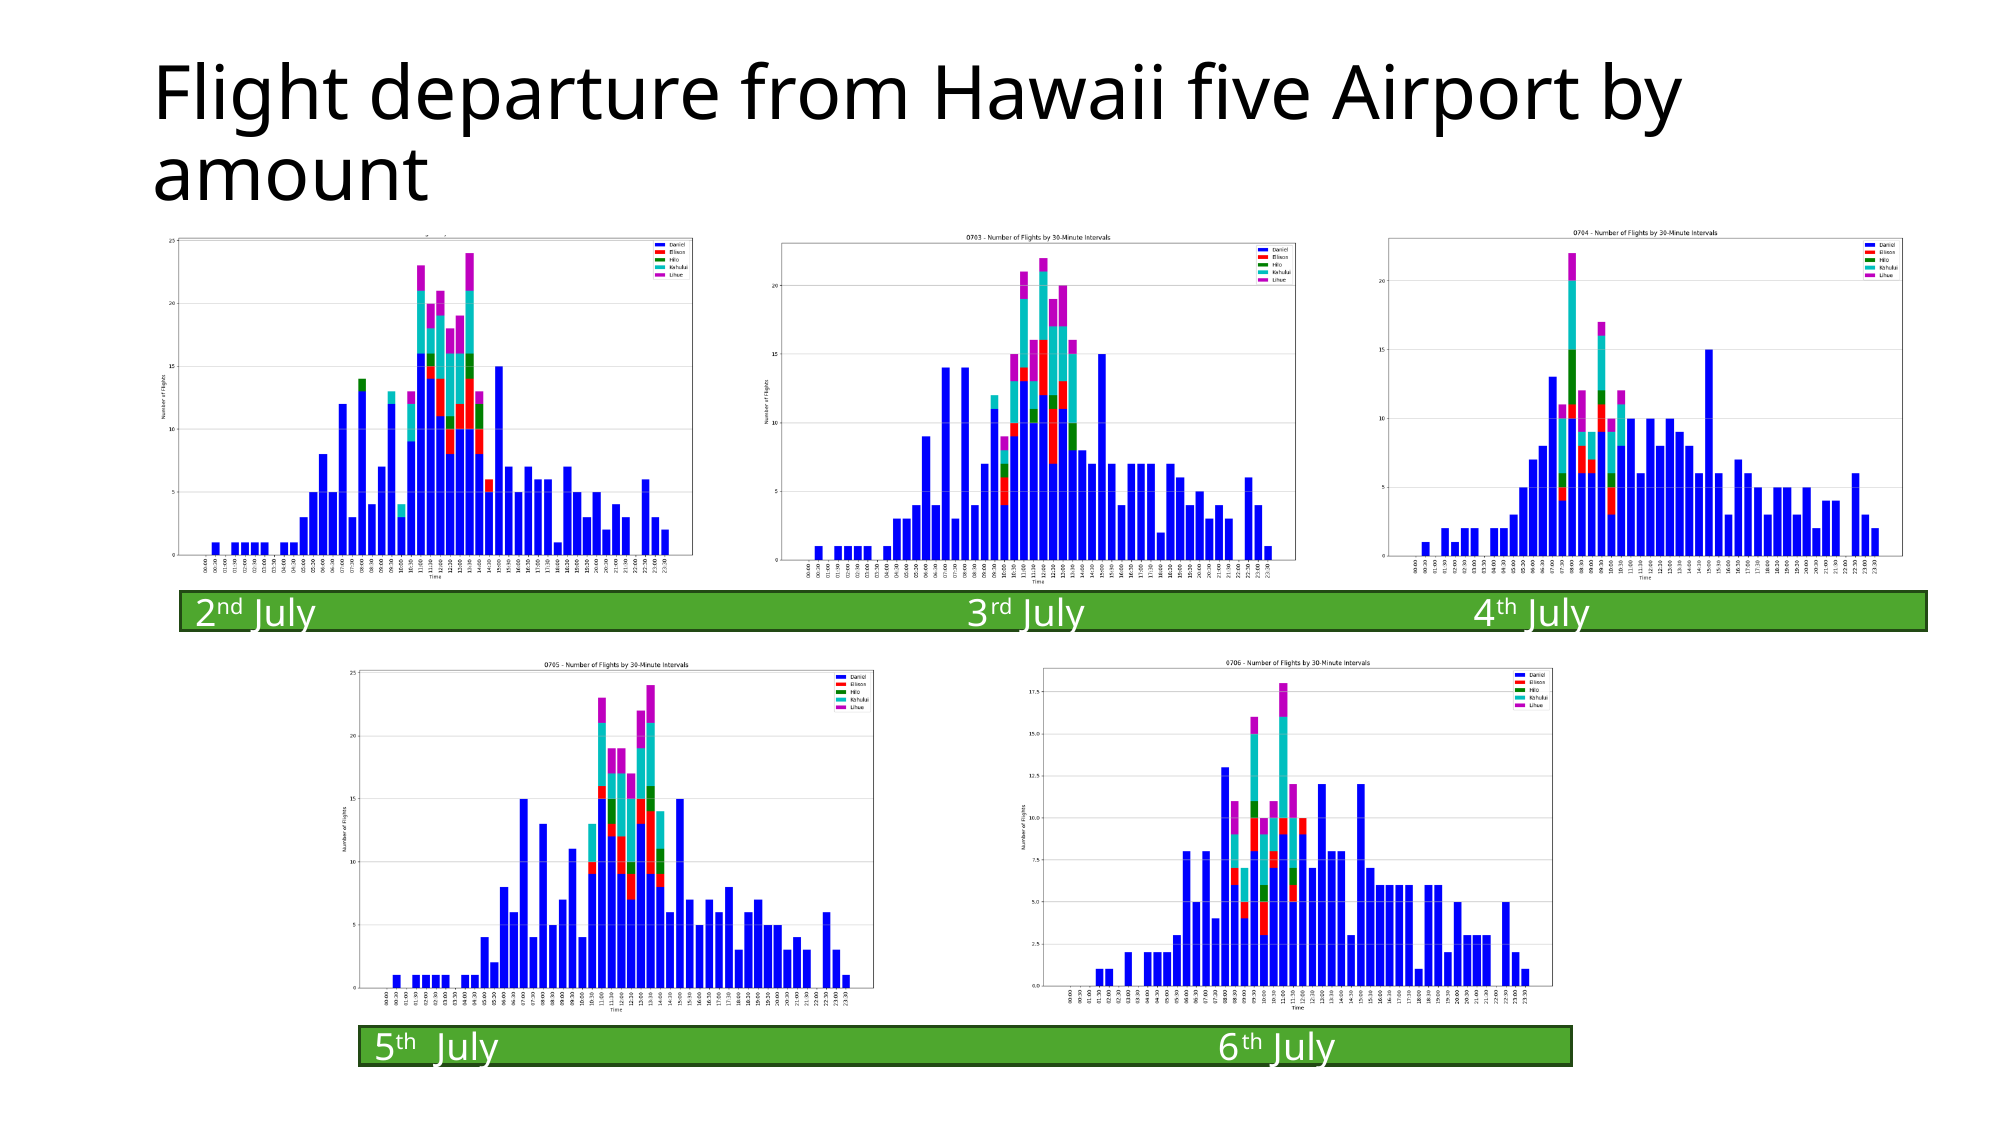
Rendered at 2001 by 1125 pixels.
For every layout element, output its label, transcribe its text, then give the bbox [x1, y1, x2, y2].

picture [1376, 218, 1927, 593]
picture [315, 654, 913, 1012]
text_box 5th July 6th July [358, 1025, 1573, 1067]
picture [999, 654, 1572, 1012]
title Flight departure from Hawaii five Airport by amount [137, 59, 1863, 212]
picture [136, 234, 713, 592]
picture [756, 226, 1332, 585]
text_box 2nd July 3rd July 4th July [179, 590, 1928, 632]
